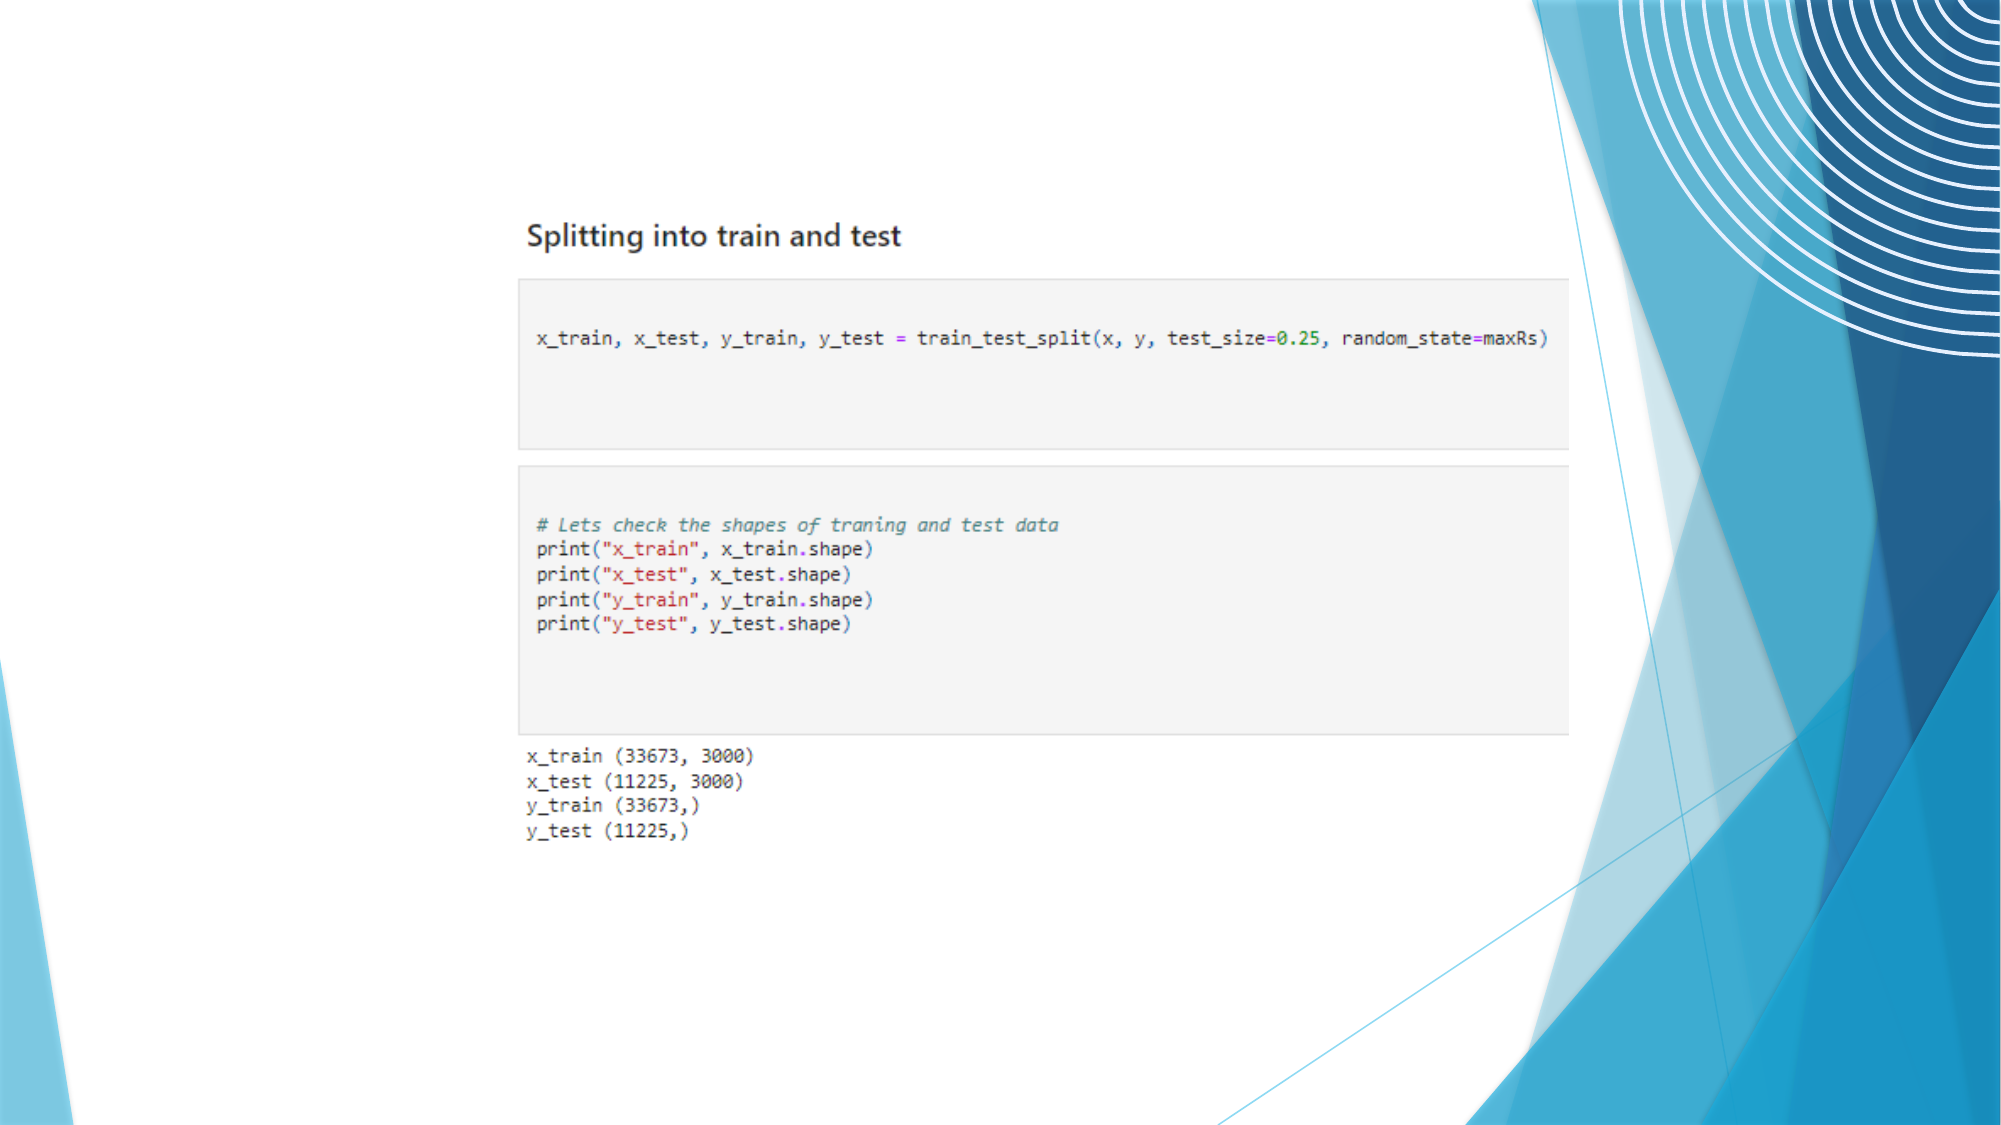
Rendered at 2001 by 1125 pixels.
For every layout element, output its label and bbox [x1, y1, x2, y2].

picture [510, 215, 1569, 859]
